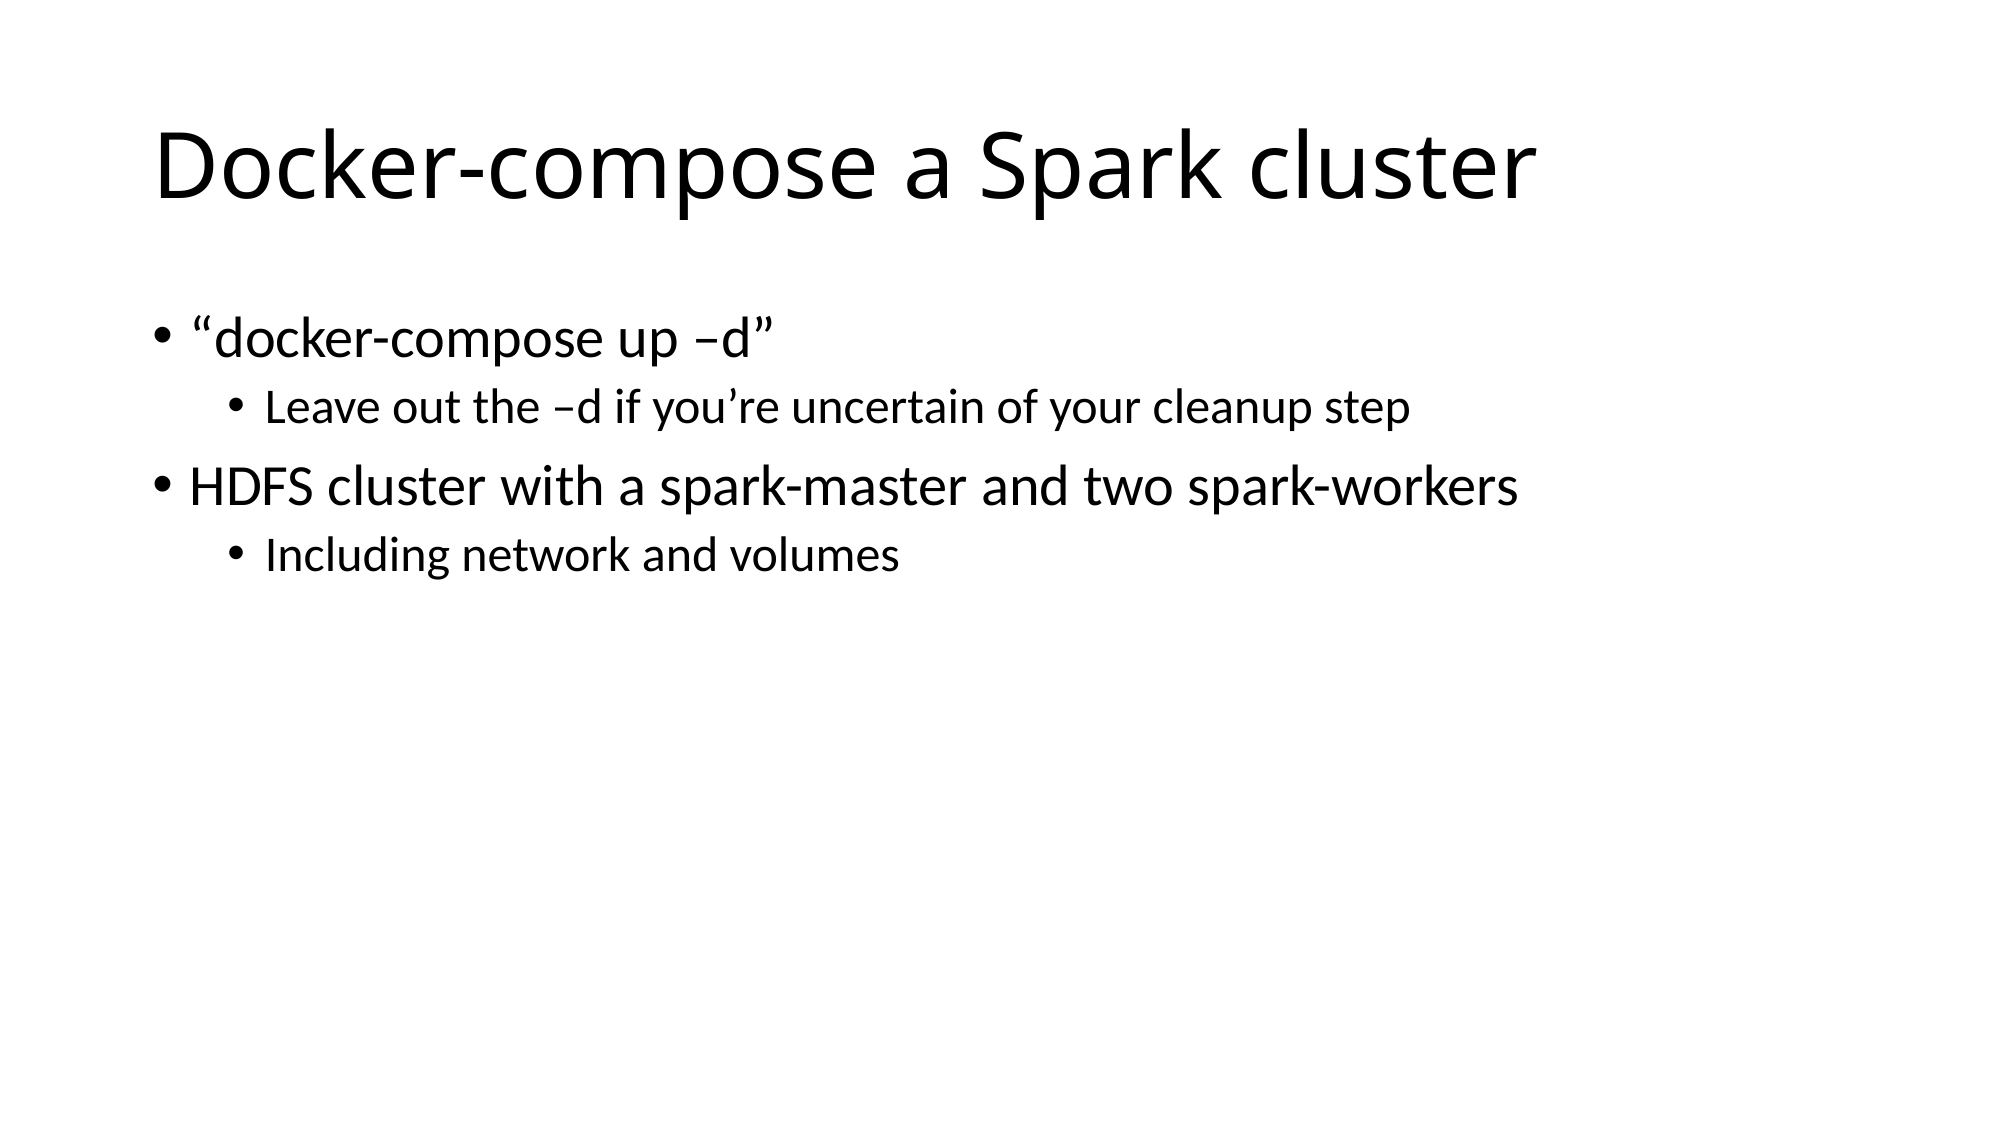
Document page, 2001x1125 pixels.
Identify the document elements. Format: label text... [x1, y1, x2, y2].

title Docker-compose a Spark cluster [137, 59, 1863, 278]
list “docker-compose up –d” Leave out the –d if you’re uncertain of your cleanup step HDFS cluster with a spark-master and two spark-workers Including network and volumes [137, 299, 1863, 1014]
